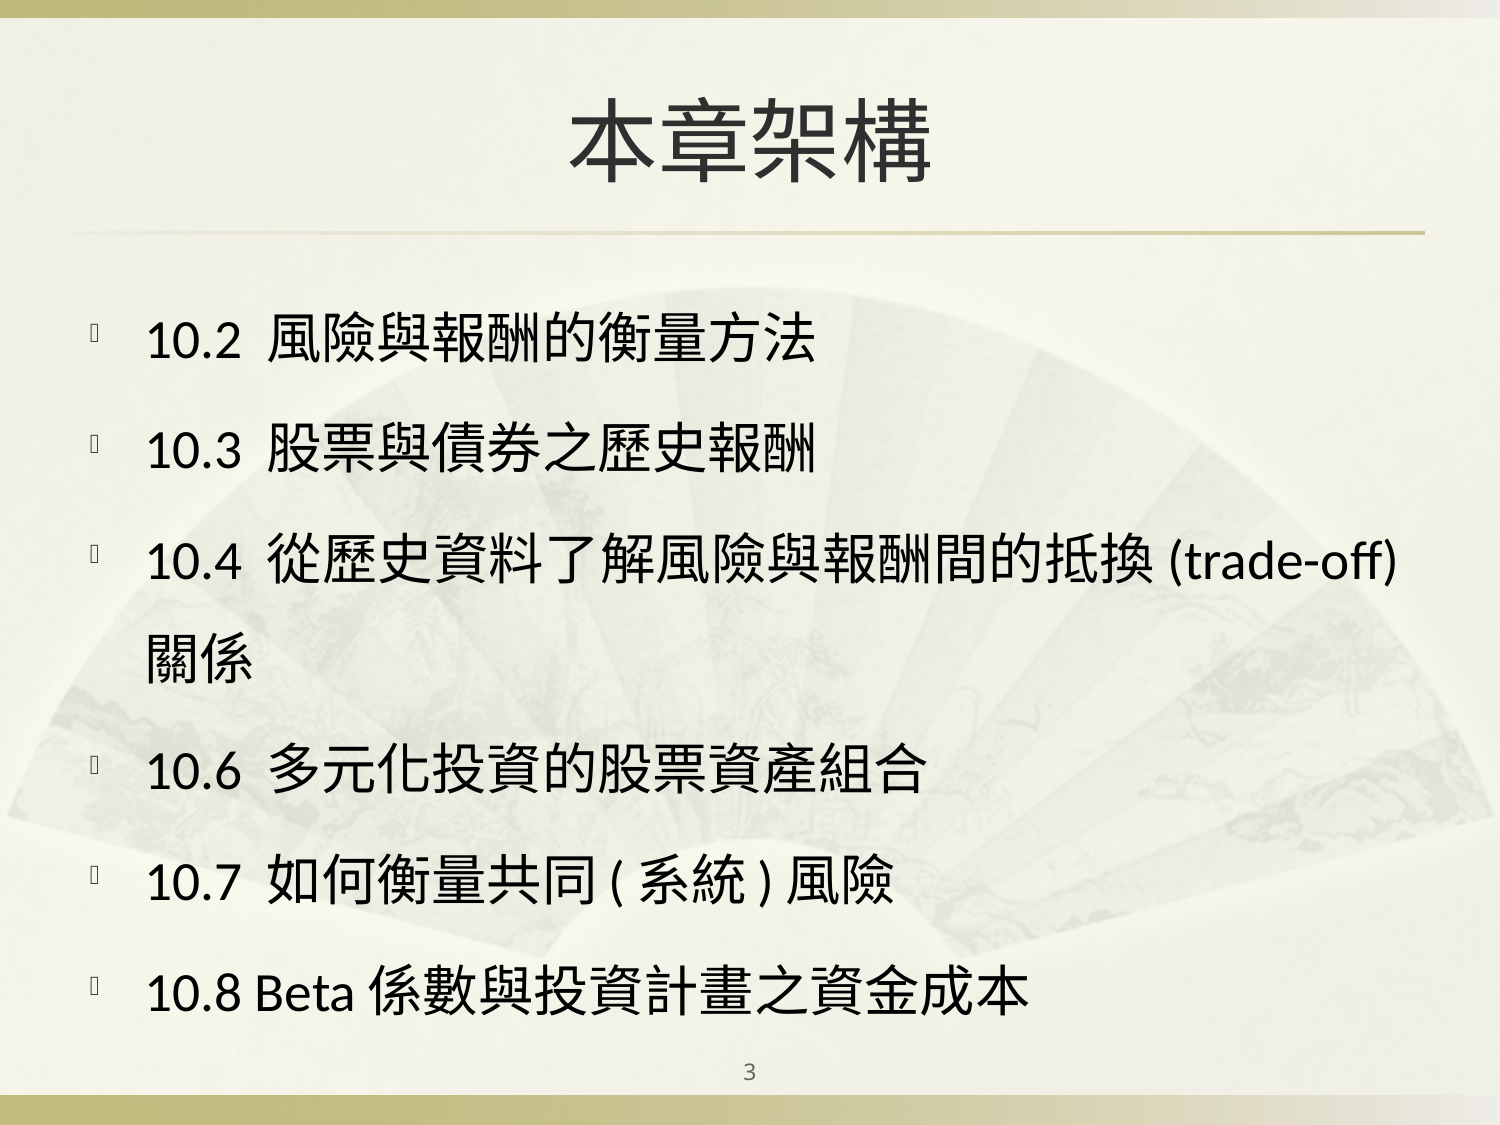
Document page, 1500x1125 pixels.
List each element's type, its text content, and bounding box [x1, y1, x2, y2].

slide_number 3 [675, 1050, 825, 1097]
title 本章架構 [75, 45, 1425, 233]
list 10.2 風險與報酬的衡量方法 10.3 股票與債券之歷史報酬 10.4 從歷史資料了解風險與報酬間的抵換(trade-off)關係 10.6 多元化投資的股票資產組合 10.7 如何衡量共同(系統)風險 10.8 Beta係數與投資計畫之資金成本 [75, 262, 1425, 1032]
